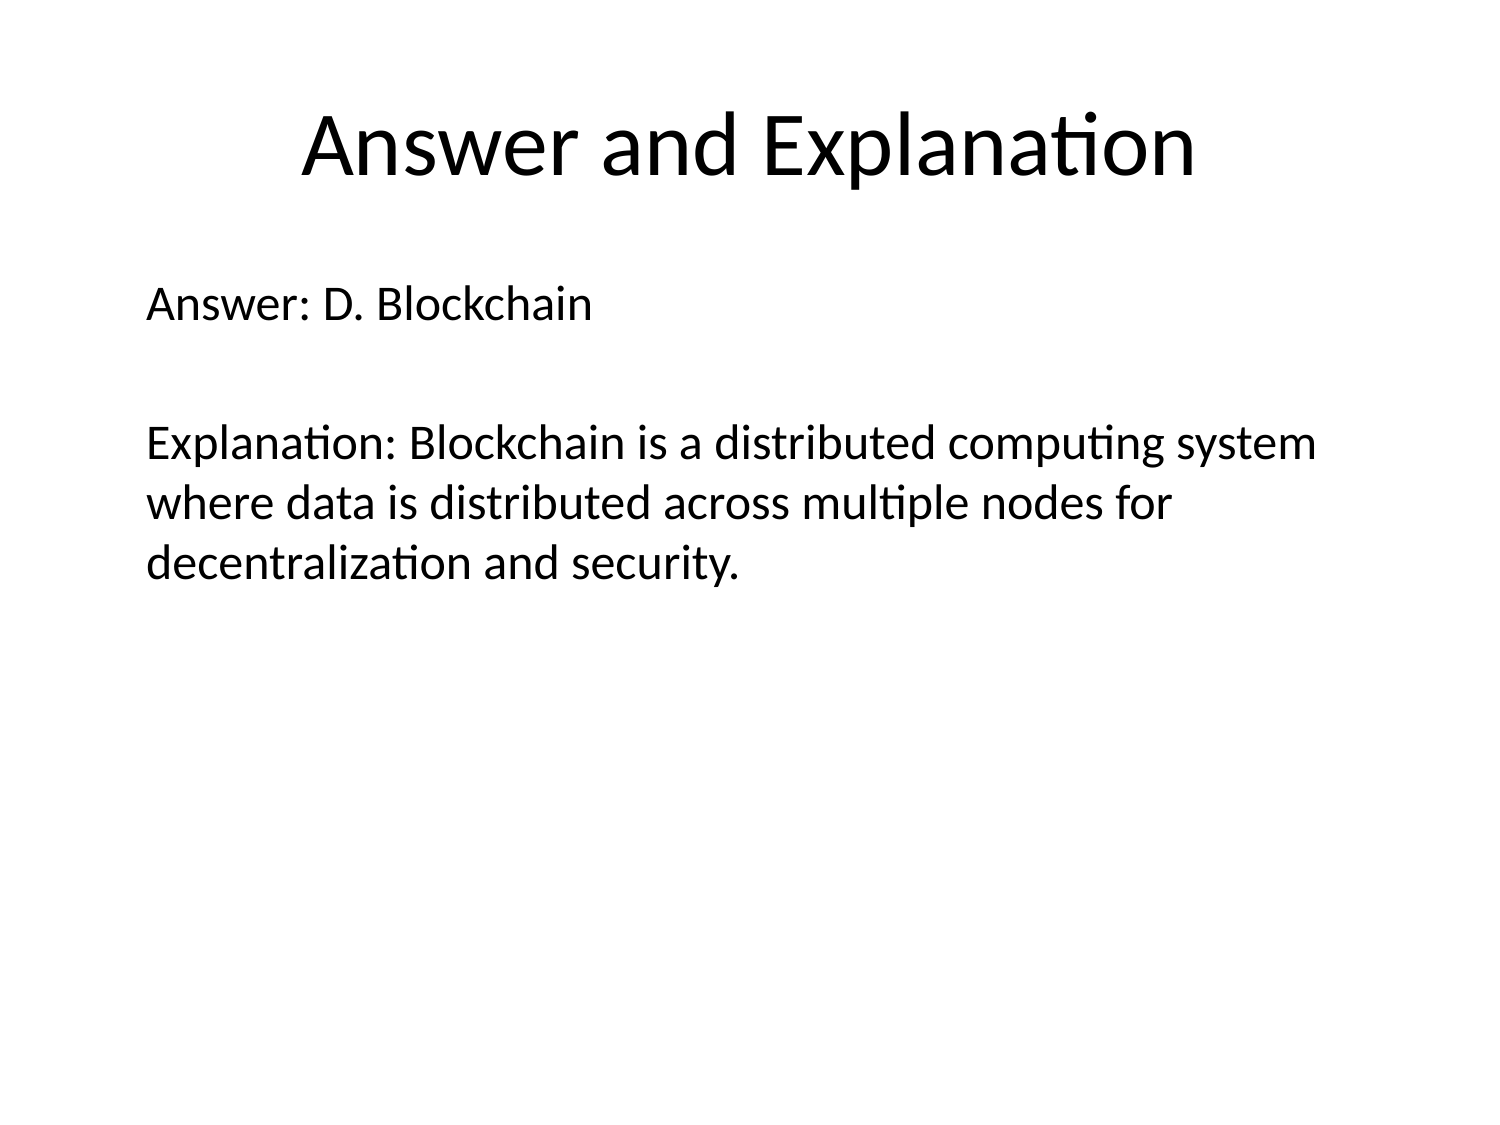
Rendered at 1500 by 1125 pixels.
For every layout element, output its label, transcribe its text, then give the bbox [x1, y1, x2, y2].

title Answer and Explanation [75, 45, 1425, 233]
list Answer: D. Blockchain Explanation: Blockchain is a distributed computing system where data is distributed across multiple nodes for decentralization and security. [75, 262, 1425, 1005]
